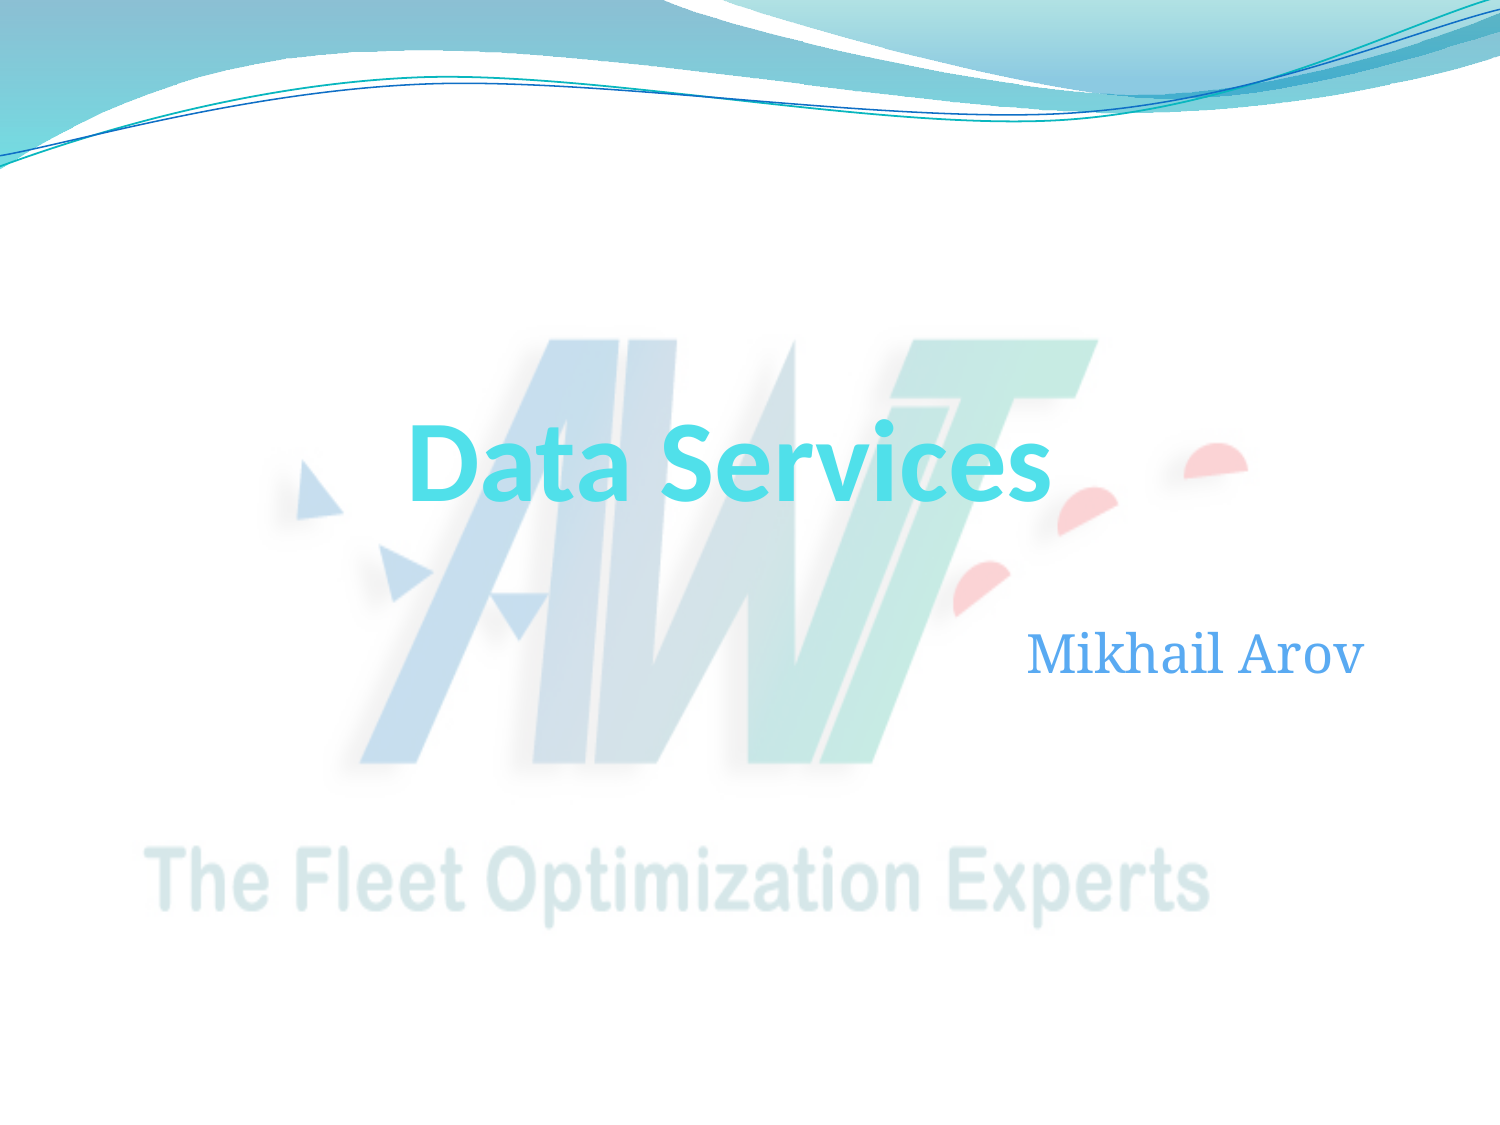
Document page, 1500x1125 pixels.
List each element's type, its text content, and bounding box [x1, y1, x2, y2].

title Data Services [87, 224, 1376, 525]
subtitle Mikhail Arov [87, 612, 1376, 813]
